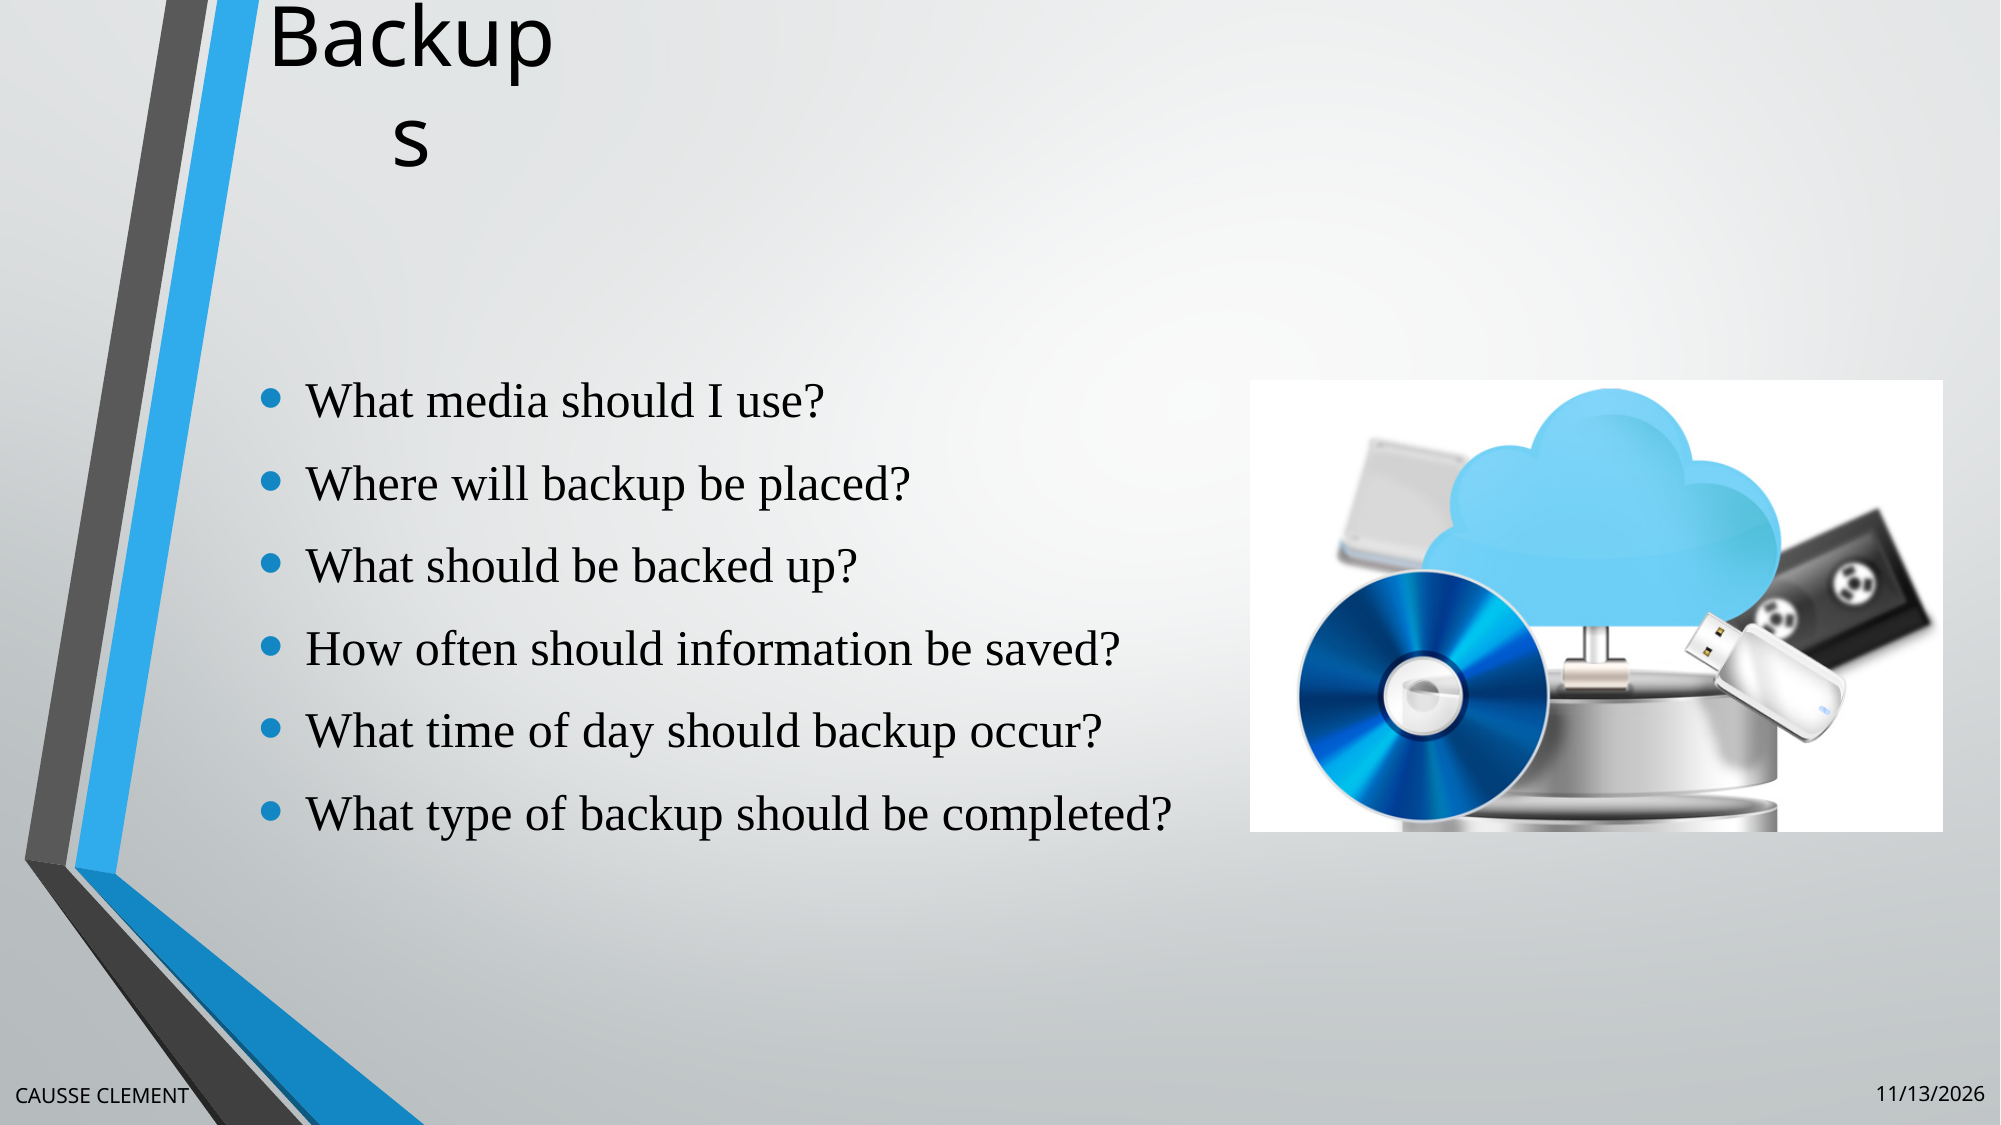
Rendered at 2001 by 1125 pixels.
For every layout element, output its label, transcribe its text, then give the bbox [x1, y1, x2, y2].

title Backups [243, 0, 580, 167]
list What media should I use? Where will backup be placed? What should be backed up? How often should information be saved? What time of day should backup occur? What type of backup should be completed? [243, 340, 1887, 950]
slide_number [1812, 1065, 2000, 1125]
picture [1250, 379, 1943, 832]
footer CAUSSE CLEMENT [0, 1065, 1163, 1125]
